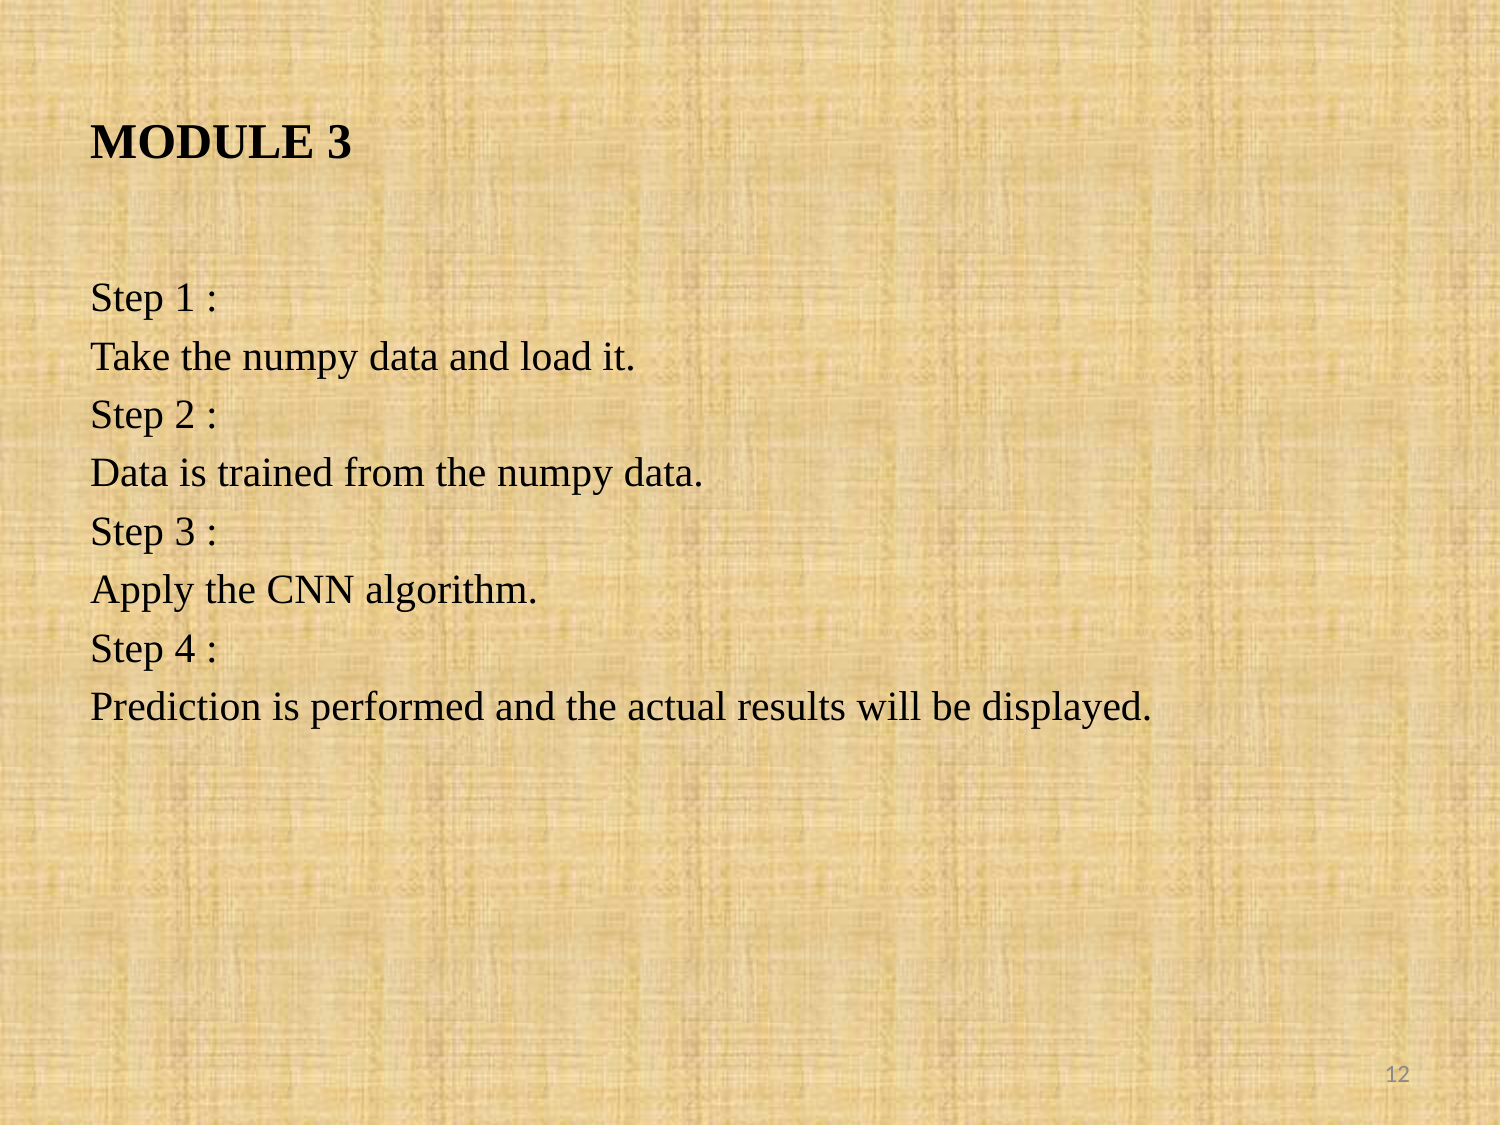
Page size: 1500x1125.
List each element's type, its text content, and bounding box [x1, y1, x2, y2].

slide_number 12 [1074, 1042, 1425, 1103]
picture [0, 0, 1500, 1125]
title MODULE 3 [75, 45, 1425, 233]
list Step 1 : Take the numpy data and load it. Step 2 : Data is trained from the numpy data. Step 3 : Apply the CNN algorithm. Step 4 : Prediction is performed and the actual results will be displayed. [75, 262, 1425, 1005]
